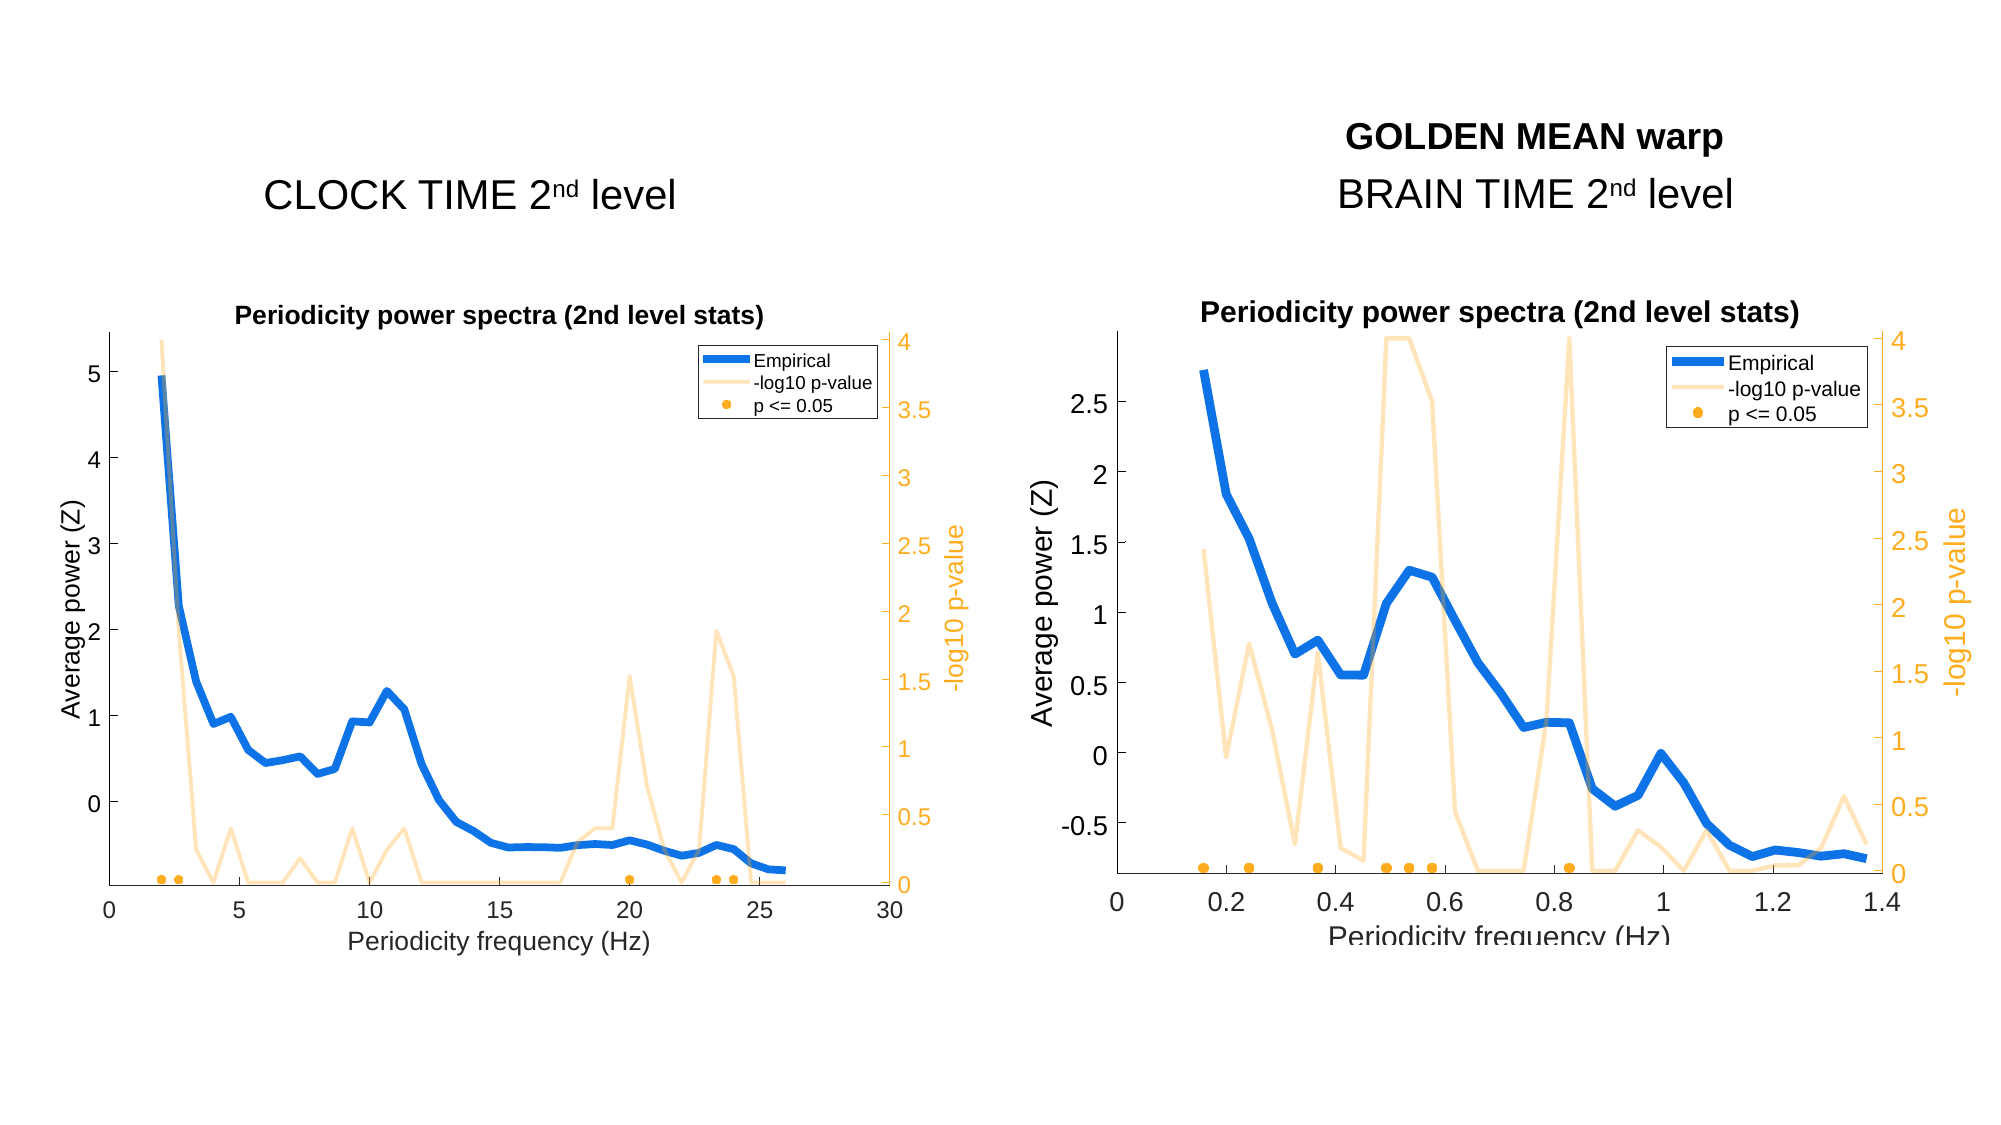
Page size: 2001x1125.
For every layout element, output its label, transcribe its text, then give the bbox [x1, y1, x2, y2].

text_box GOLDEN MEAN warp [1291, 104, 1779, 165]
picture [1015, 281, 2000, 945]
picture [0, 281, 985, 959]
text_box CLOCK TIME 2nd level [205, 166, 735, 262]
text_box BRAIN TIME 2nd level [1291, 165, 1780, 261]
